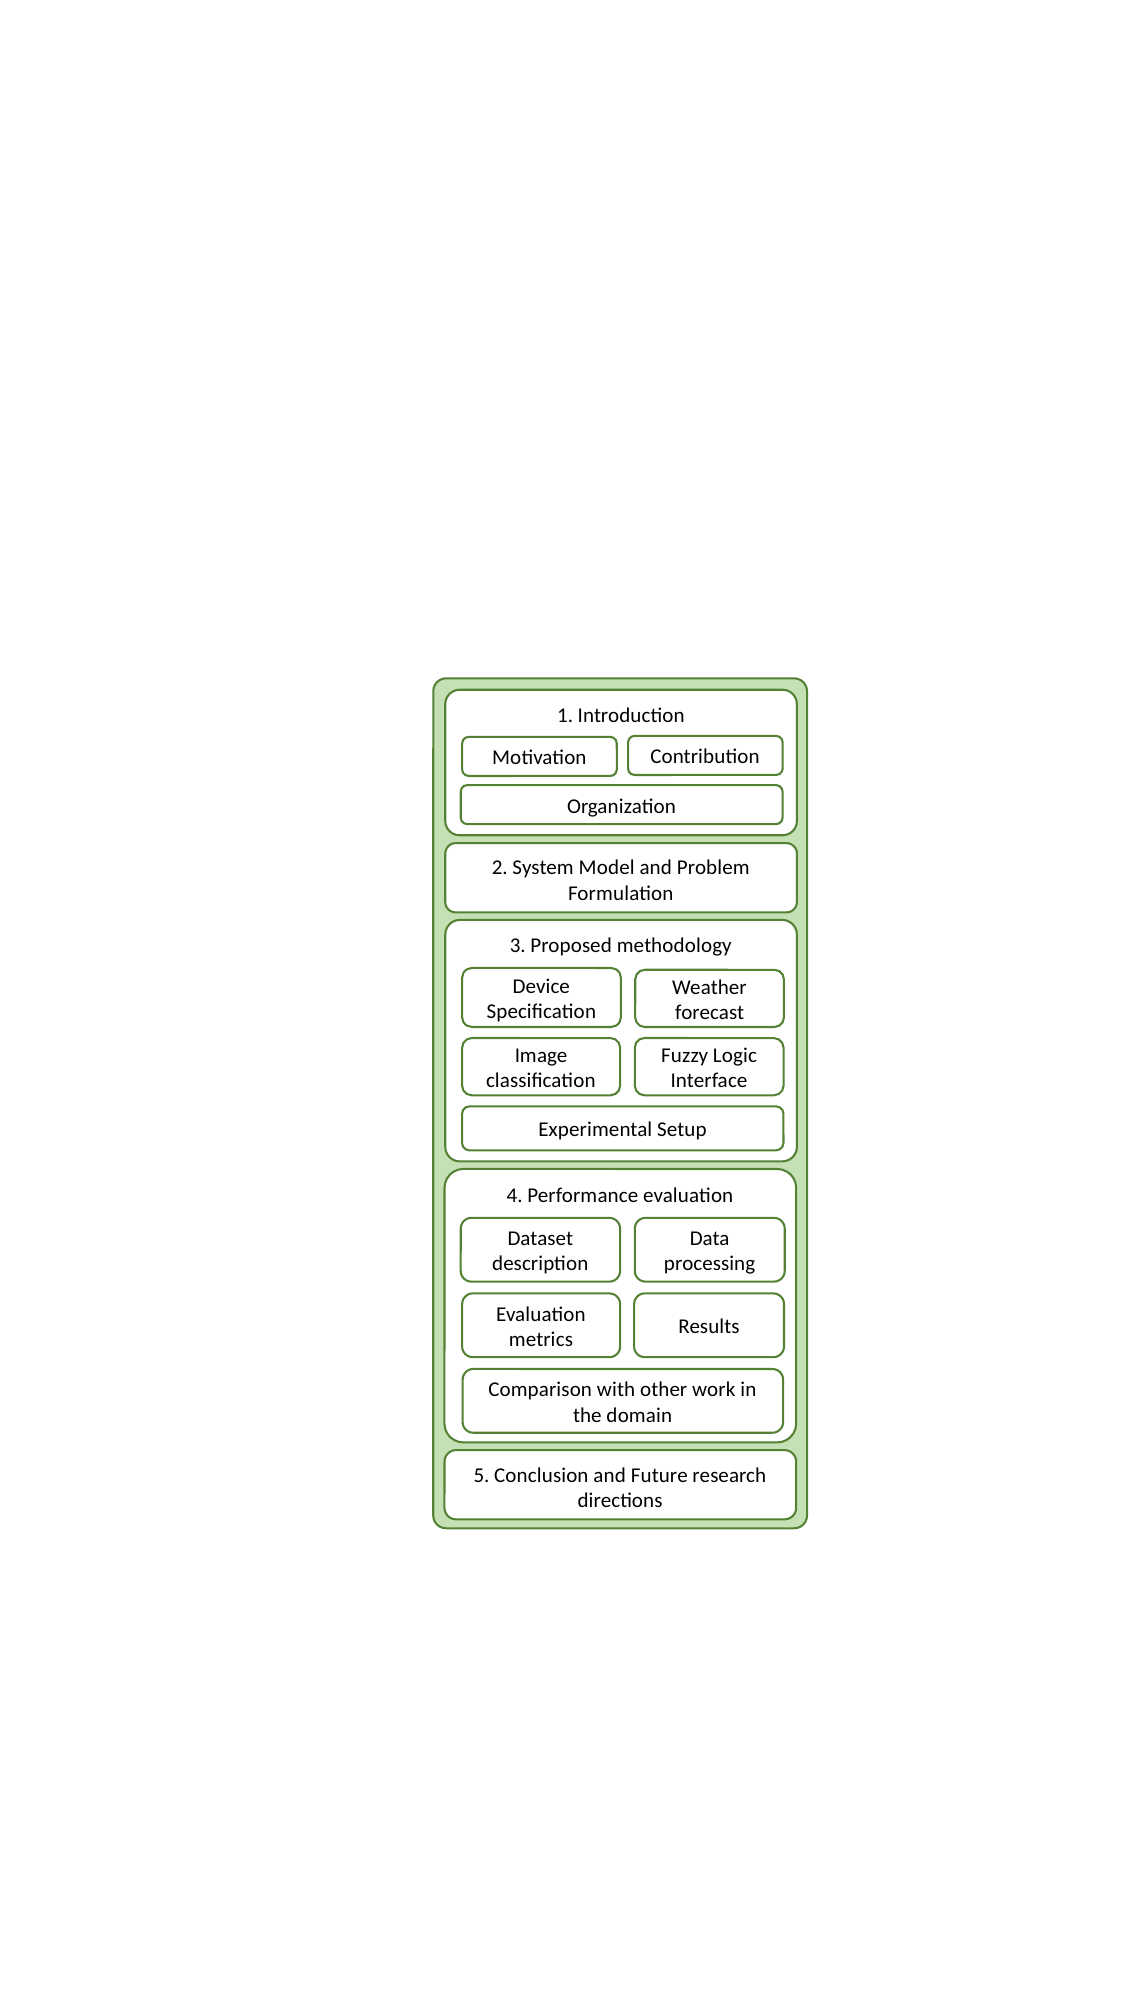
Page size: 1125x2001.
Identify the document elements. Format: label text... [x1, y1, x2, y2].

text_box 1. Introduction [444, 688, 798, 837]
text_box Image classification [461, 1036, 622, 1097]
text_box Organization [459, 784, 784, 826]
text_box 5. Conclusion and Future research directions [443, 1449, 798, 1521]
text_box [432, 677, 809, 1530]
text_box 4. Performance evaluation [443, 1167, 798, 1444]
text_box Data processing [633, 1216, 786, 1283]
text_box Device Specification [461, 966, 622, 1029]
text_box Dataset description [459, 1216, 622, 1283]
text_box Weather forecast [634, 968, 785, 1029]
text_box 2. System Model and Problem Formulation [444, 842, 798, 914]
text_box Evaluation metrics [461, 1292, 622, 1359]
text_box Experimental Setup [461, 1105, 785, 1152]
text_box Fuzzy Logic Interface [633, 1036, 785, 1097]
text_box Motivation [461, 735, 618, 778]
text_box Contribution [627, 734, 784, 777]
text_box Comparison with other work in the domain [461, 1367, 785, 1434]
text_box Results [633, 1292, 786, 1359]
text_box 3. Proposed methodology [444, 918, 798, 1163]
